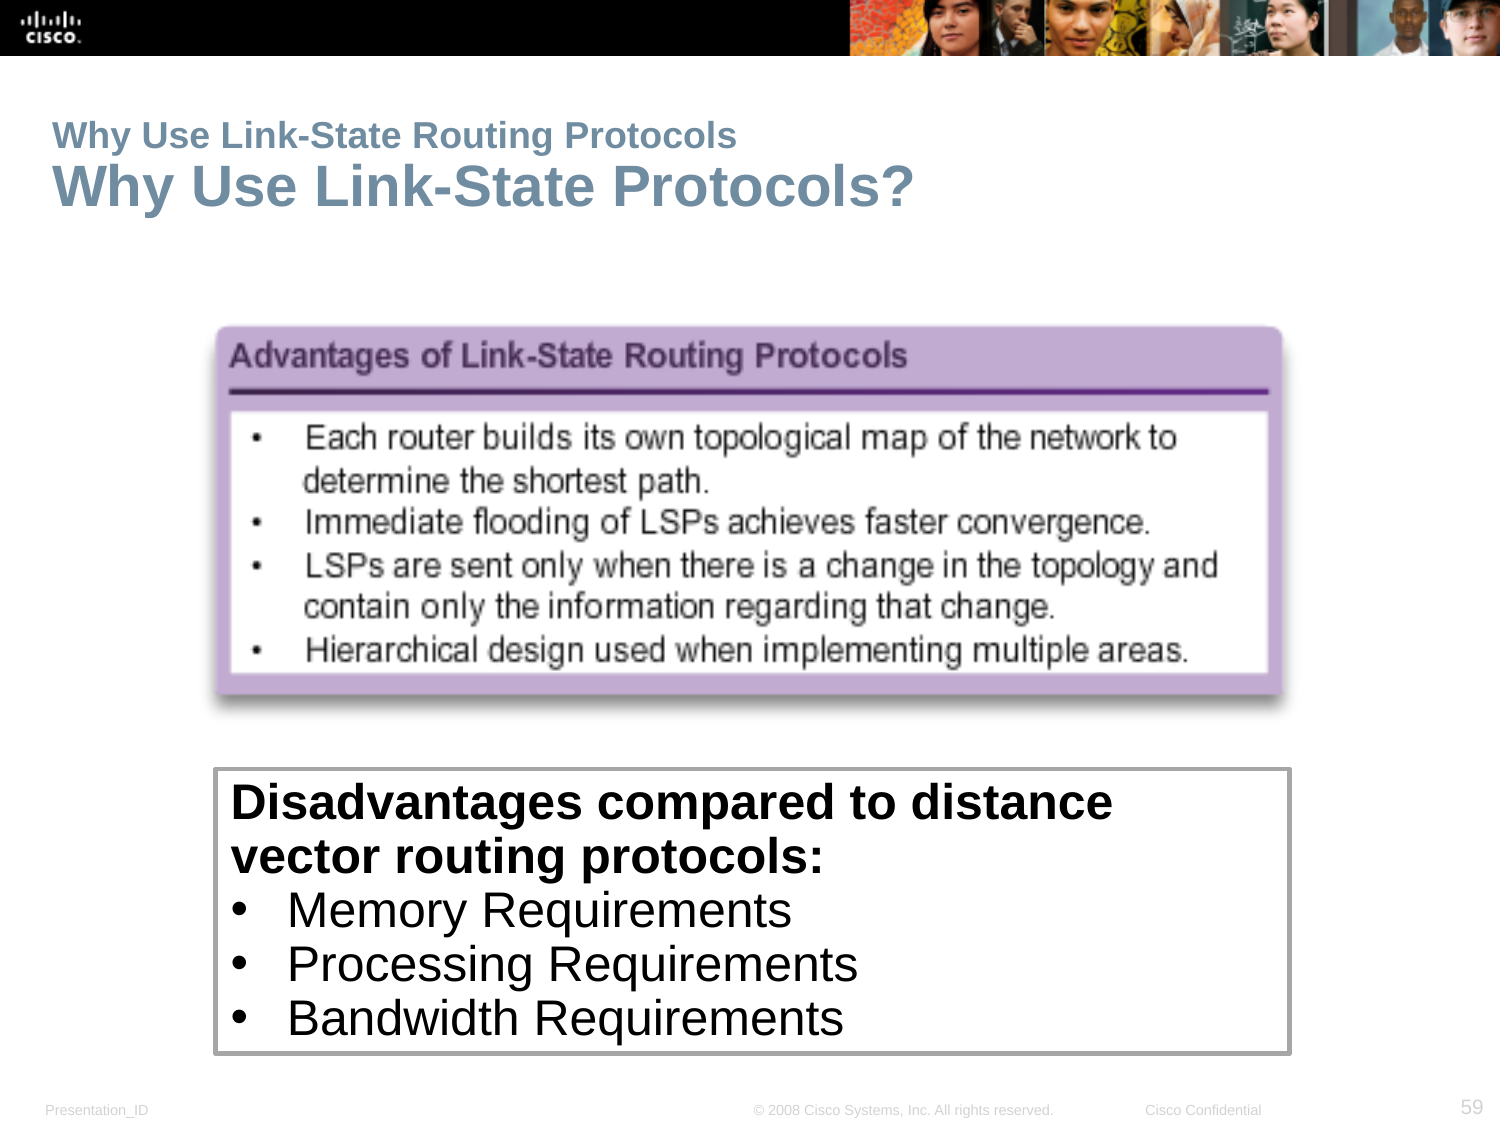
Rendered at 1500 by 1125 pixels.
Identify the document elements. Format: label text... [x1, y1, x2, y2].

picture [0, 0, 1500, 56]
text_box Disadvantages compared to distance vector routing protocols: Memory Requirements Processing Requirements Bandwidth Requirements [215, 778, 1290, 1054]
title Why Use Link-State Routing Protocols Why Use Link-State Protocols? [38, 80, 1427, 227]
picture [136, 273, 1379, 770]
